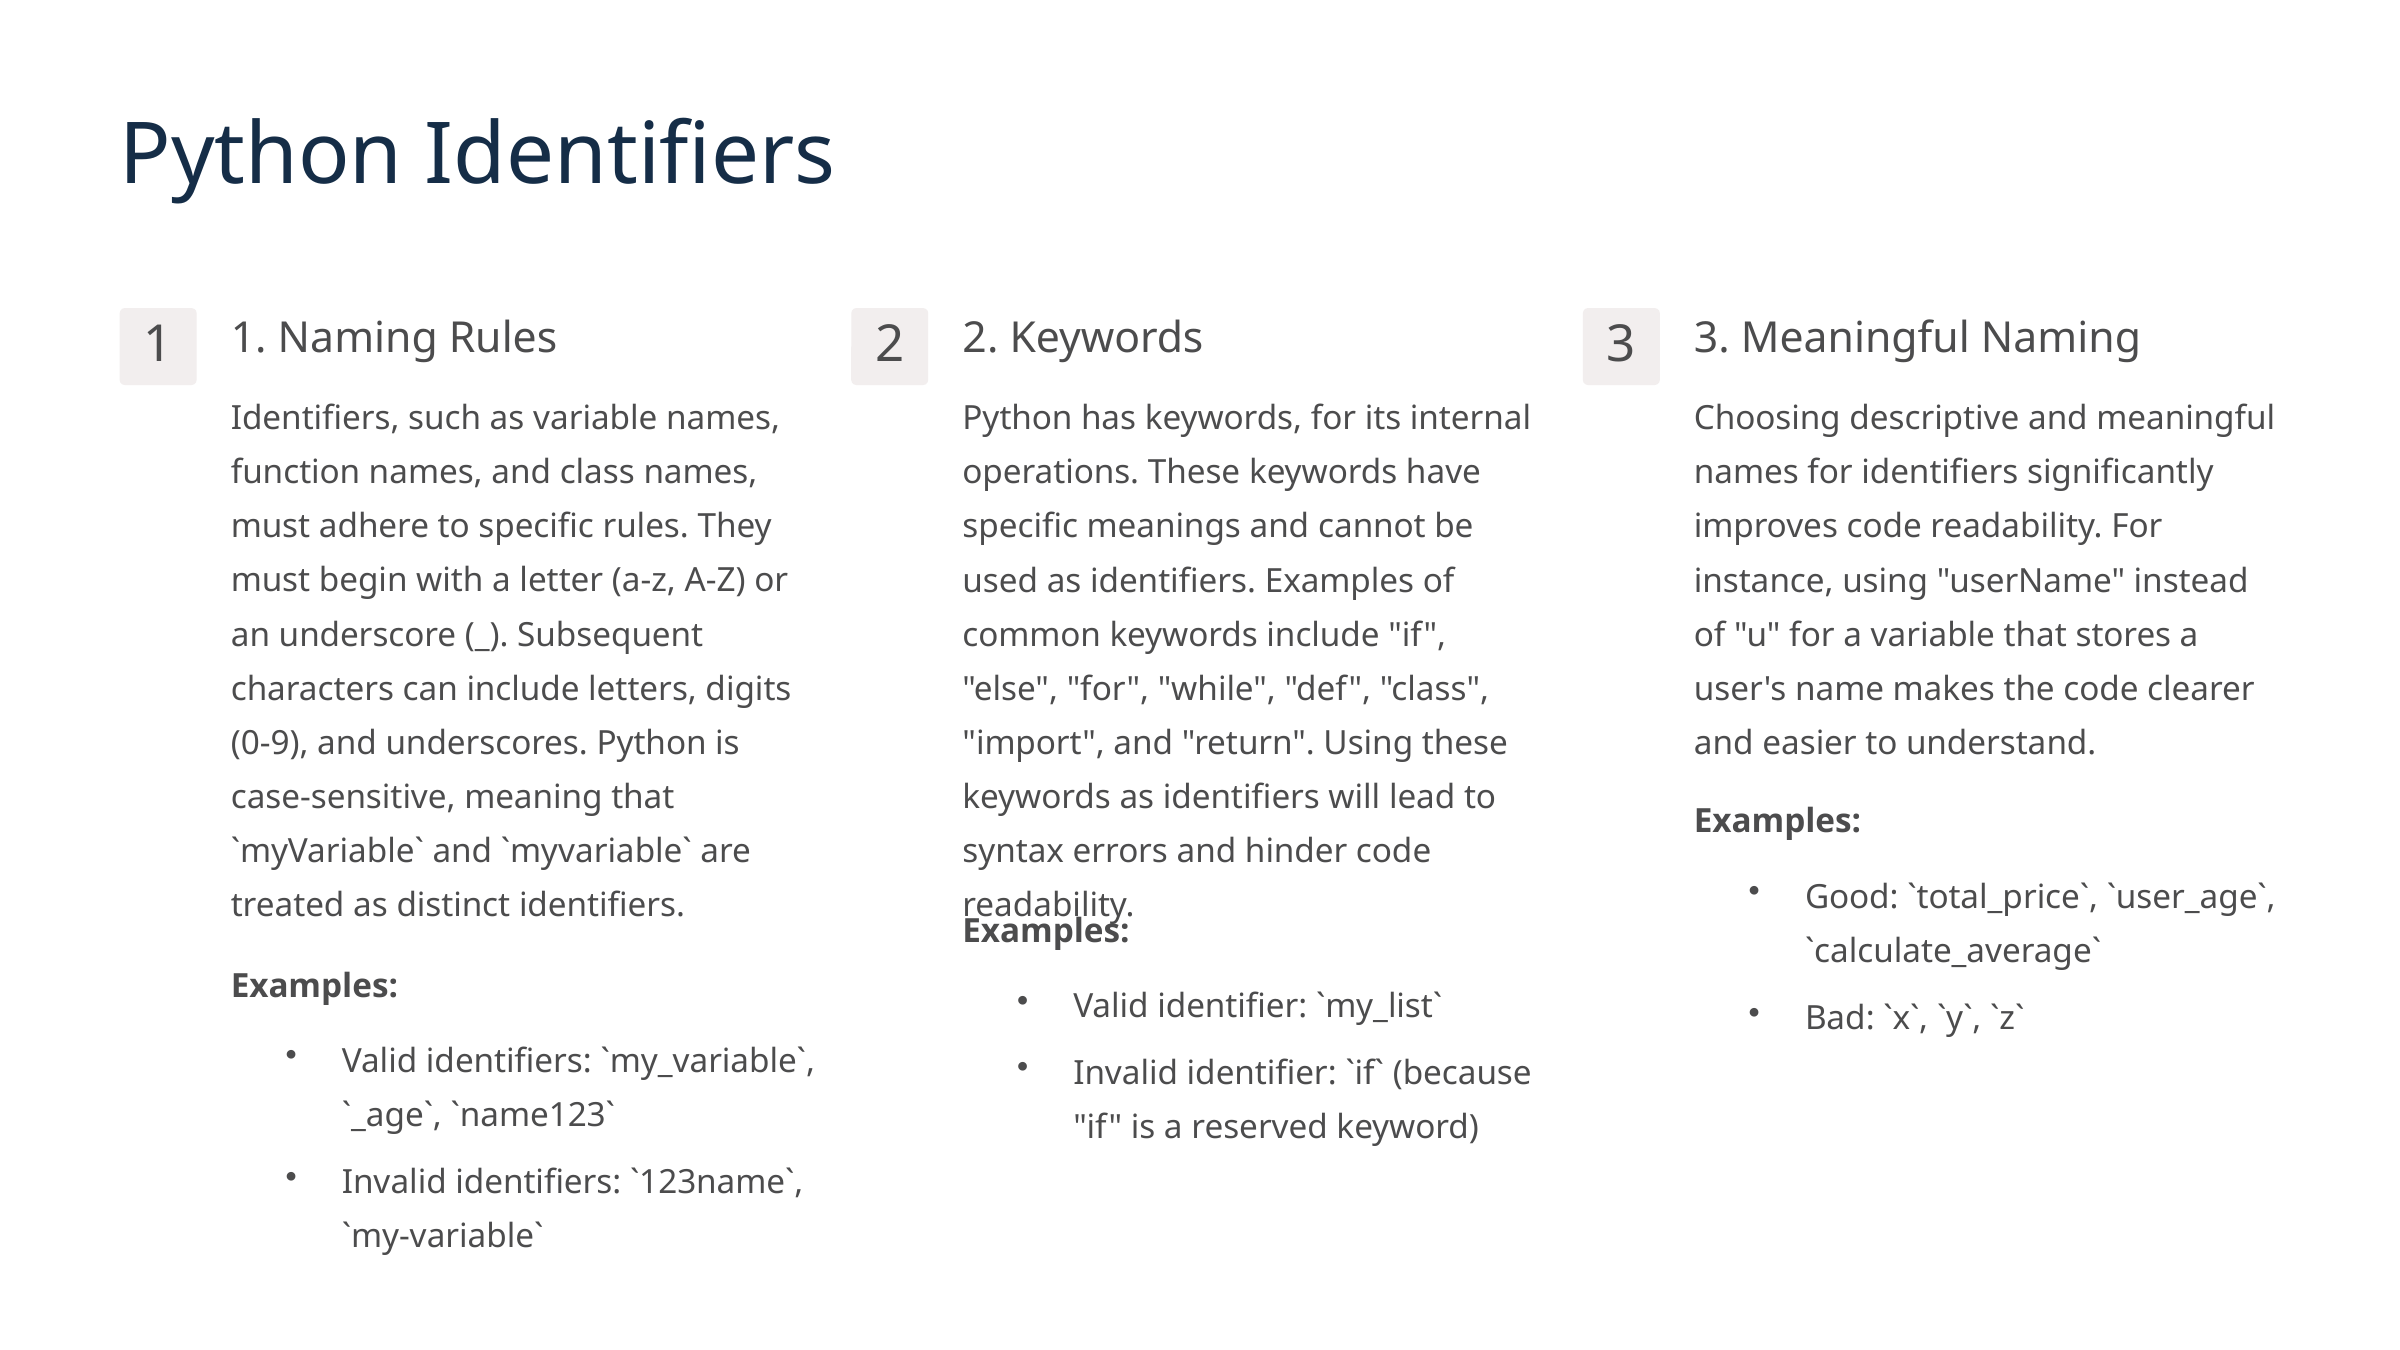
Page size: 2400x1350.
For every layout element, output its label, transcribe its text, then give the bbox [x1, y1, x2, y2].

text_box 3. Meaningful Naming [1693, 308, 2122, 362]
text_box 3 [1608, 320, 1634, 373]
text_box 2 [877, 320, 903, 373]
text_box 1. Naming Rules [230, 308, 659, 362]
text_box Choosing descriptive and meaningful names for identifiers significantly improves code readability. For instance, using "userName" instead of "u" for a variable that stores a user's name makes the code clearer and easier to understand. [1693, 382, 2281, 765]
text_box Examples: [962, 894, 1549, 950]
text_box Python has keywords, for its internal operations. These keywords have specific meanings and cannot be used as identifiers. Examples of common keywords include "if", "else", "for", "while", "def", "class", "import", and "return". Using these keywords as identifiers will lead to syntax errors and hinder code readability. [962, 382, 1549, 875]
text_box Examples: [1693, 785, 2281, 841]
text_box Bad: `x`, `y`, `z` [1748, 982, 2281, 1037]
text_box Python Identifiers [119, 94, 975, 202]
text_box [851, 308, 929, 386]
text_box Examples: [230, 949, 818, 1005]
text_box Valid identifiers: `my_variable`, `_age`, `name123` [285, 1024, 818, 1135]
text_box Valid identifier: `my_list` [1017, 970, 1549, 1025]
text_box Invalid identifiers: `123name`, `my-variable` [285, 1146, 818, 1256]
text_box Good: `total_price`, `user_age`, `calculate_average` [1748, 860, 2281, 971]
text_box [119, 308, 197, 386]
text_box [1582, 308, 1660, 386]
text_box 2. Keywords [962, 308, 1390, 362]
text_box Invalid identifier: `if` (because "if" is a reserved keyword) [1017, 1036, 1549, 1147]
text_box 1 [148, 320, 168, 373]
text_box Identifiers, such as variable names, function names, and class names, must adhere to specific rules. They must begin with a letter (a-z, A-Z) or an underscore (_). Subsequent characters can include letters, digits (0-9), and underscores. Python is case-sensitive, meaning that `myVariable` and `myvariable` are treated as distinct identifiers. [230, 381, 818, 929]
